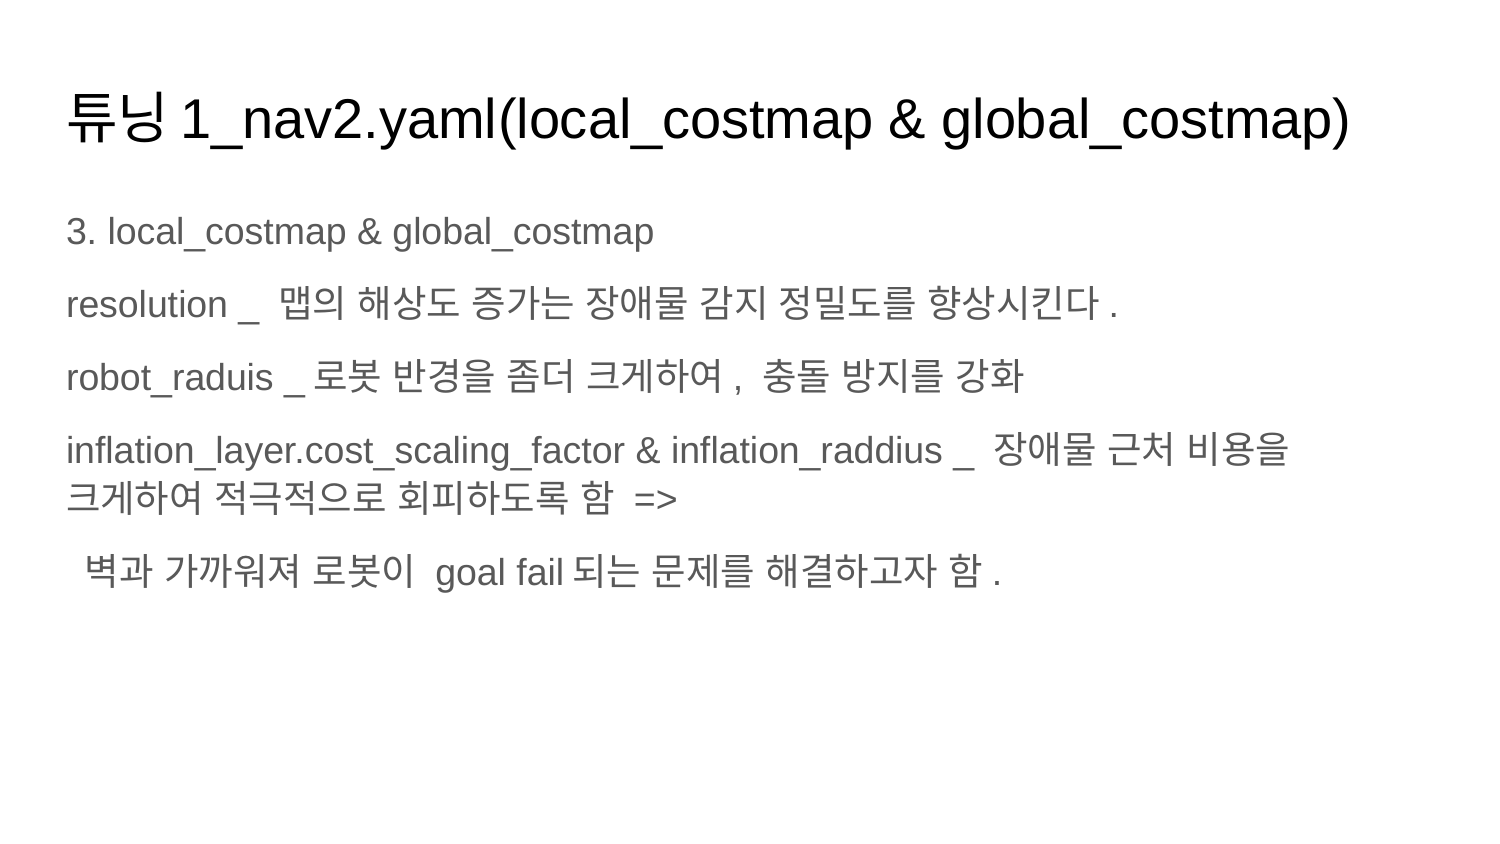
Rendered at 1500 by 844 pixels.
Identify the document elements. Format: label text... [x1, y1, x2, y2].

title 튜닝1_nav2.yaml (local_costmap & global_costmap) [51, 72, 1449, 167]
list 3. local_costmap & global_costmap resolution _ 맵의 해상도 증가는 장애물 감지 정밀도를 향상시킨다. robot_raduis _로봇 반경을 좀더 크게하여, 충돌 방지를 강화 inflation_layer.cost_scaling_factor & inflation_raddius _ 장애물 근처 비용을 크게하여 적극적으로 회피하도록 함 => 벽과 가까워져 로봇이 goal fail되는 문제를 해결하고자 함. [51, 189, 1449, 750]
